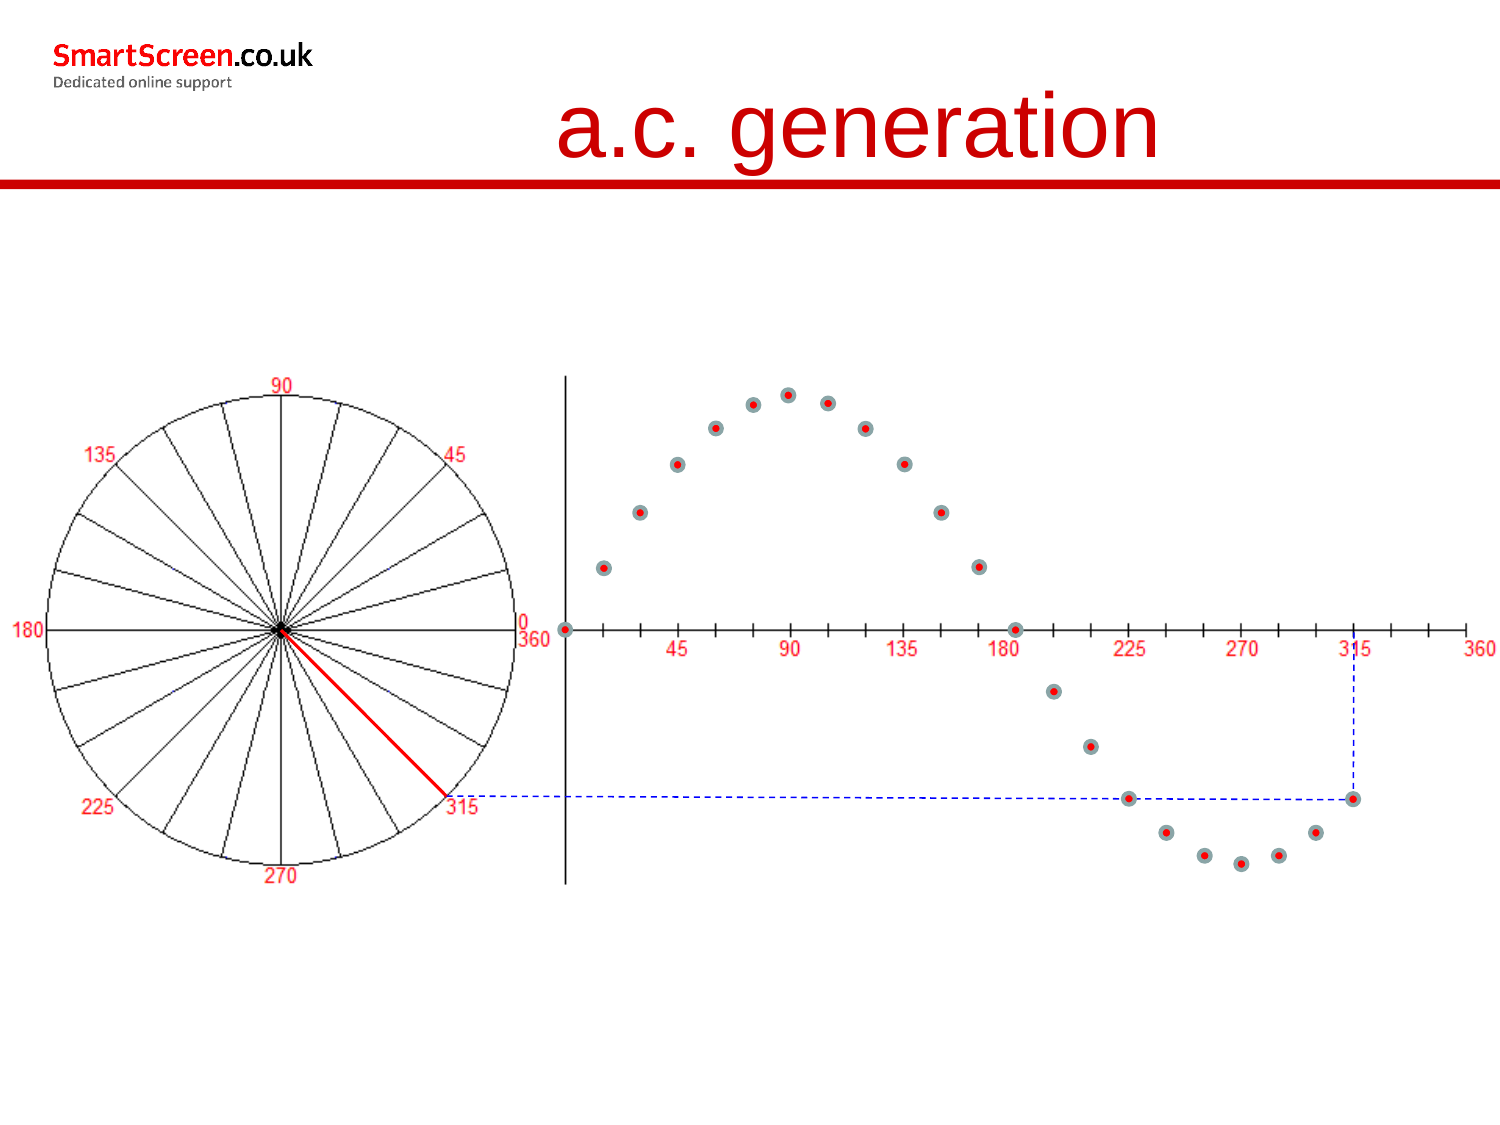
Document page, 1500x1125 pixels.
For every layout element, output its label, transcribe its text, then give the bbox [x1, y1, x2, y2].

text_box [280, 629, 448, 798]
picture [53, 42, 313, 91]
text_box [446, 795, 1348, 800]
picture [10, 372, 1500, 888]
text_box a.c. generation [218, 57, 1500, 183]
